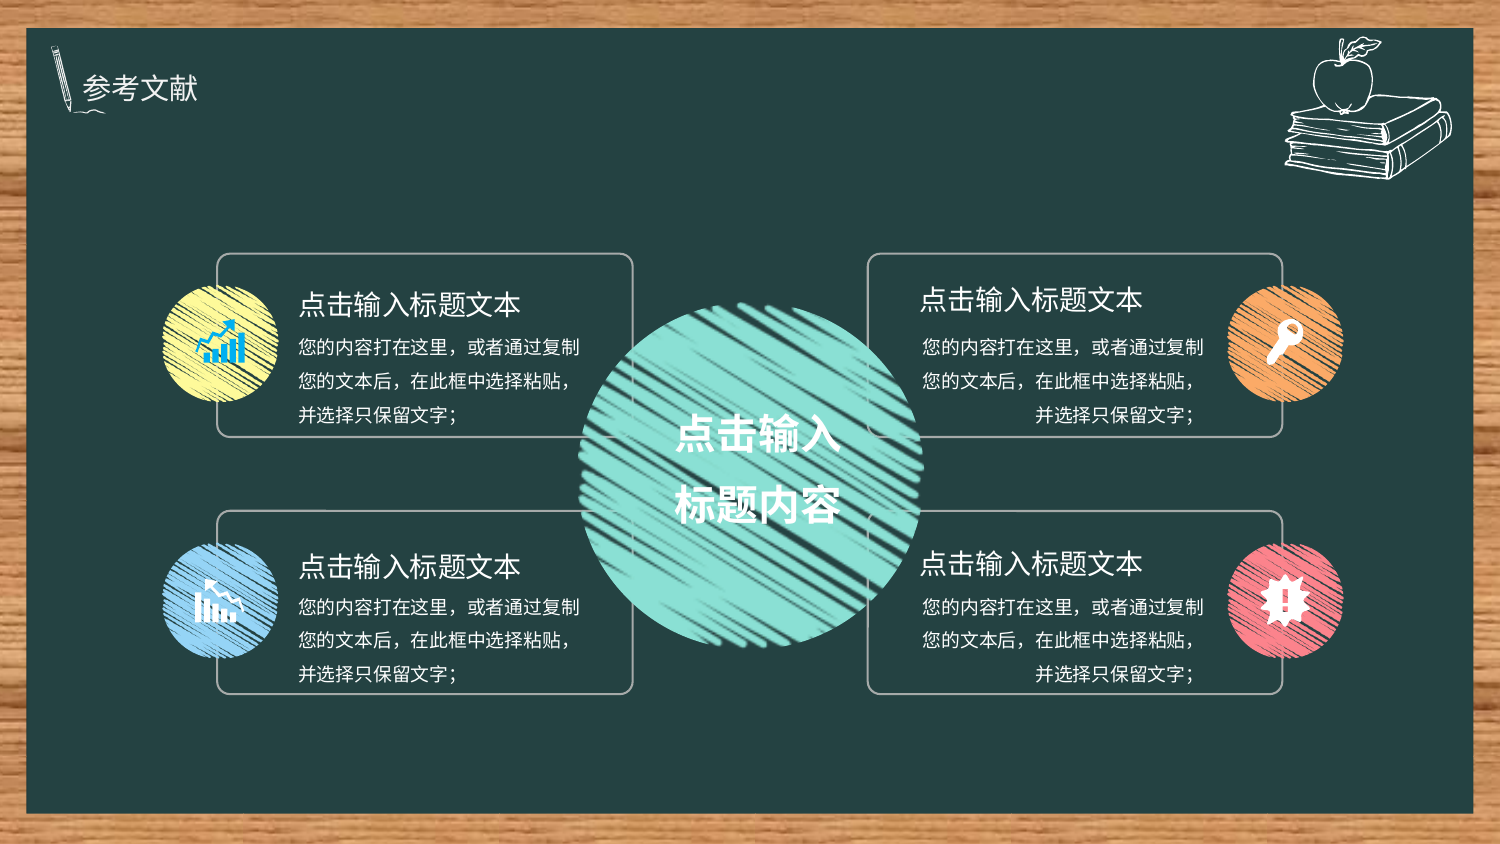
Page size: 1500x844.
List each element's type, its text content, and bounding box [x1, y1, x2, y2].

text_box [1226, 284, 1344, 403]
text_box 您的内容打在这里，或者通过复制您的文本后，在此框中选择粘贴，并选择只保留文字； [298, 324, 584, 388]
picture [0, 0, 1500, 844]
text_box 参考文献 [106, 62, 357, 113]
text_box 点击输入 标题内容 [652, 416, 865, 521]
text_box [217, 510, 633, 695]
text_box 您的内容打在这里，或者通过复制您的文本后，在此框中选择粘贴，并选择只保留文字； [298, 584, 584, 644]
text_box 点击输入标题文本 [298, 538, 528, 588]
text_box [1260, 574, 1310, 627]
text_box 点击输入标题文本 [919, 274, 1150, 324]
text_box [161, 284, 279, 403]
text_box [867, 253, 1283, 438]
text_box [217, 253, 633, 438]
text_box [576, 302, 925, 650]
text_box 您的内容打在这里，或者通过复制您的文本后，在此框中选择粘贴，并选择只保留文字； [919, 584, 1205, 644]
text_box 点击输入标题文本 [919, 538, 1150, 588]
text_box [161, 542, 279, 659]
text_box 您的内容打在这里，或者通过复制您的文本后，在此框中选择粘贴，并选择只保留文字； [919, 324, 1205, 388]
text_box [867, 510, 1283, 695]
text_box [1226, 542, 1344, 659]
text_box 点击输入标题文本 [298, 275, 528, 326]
